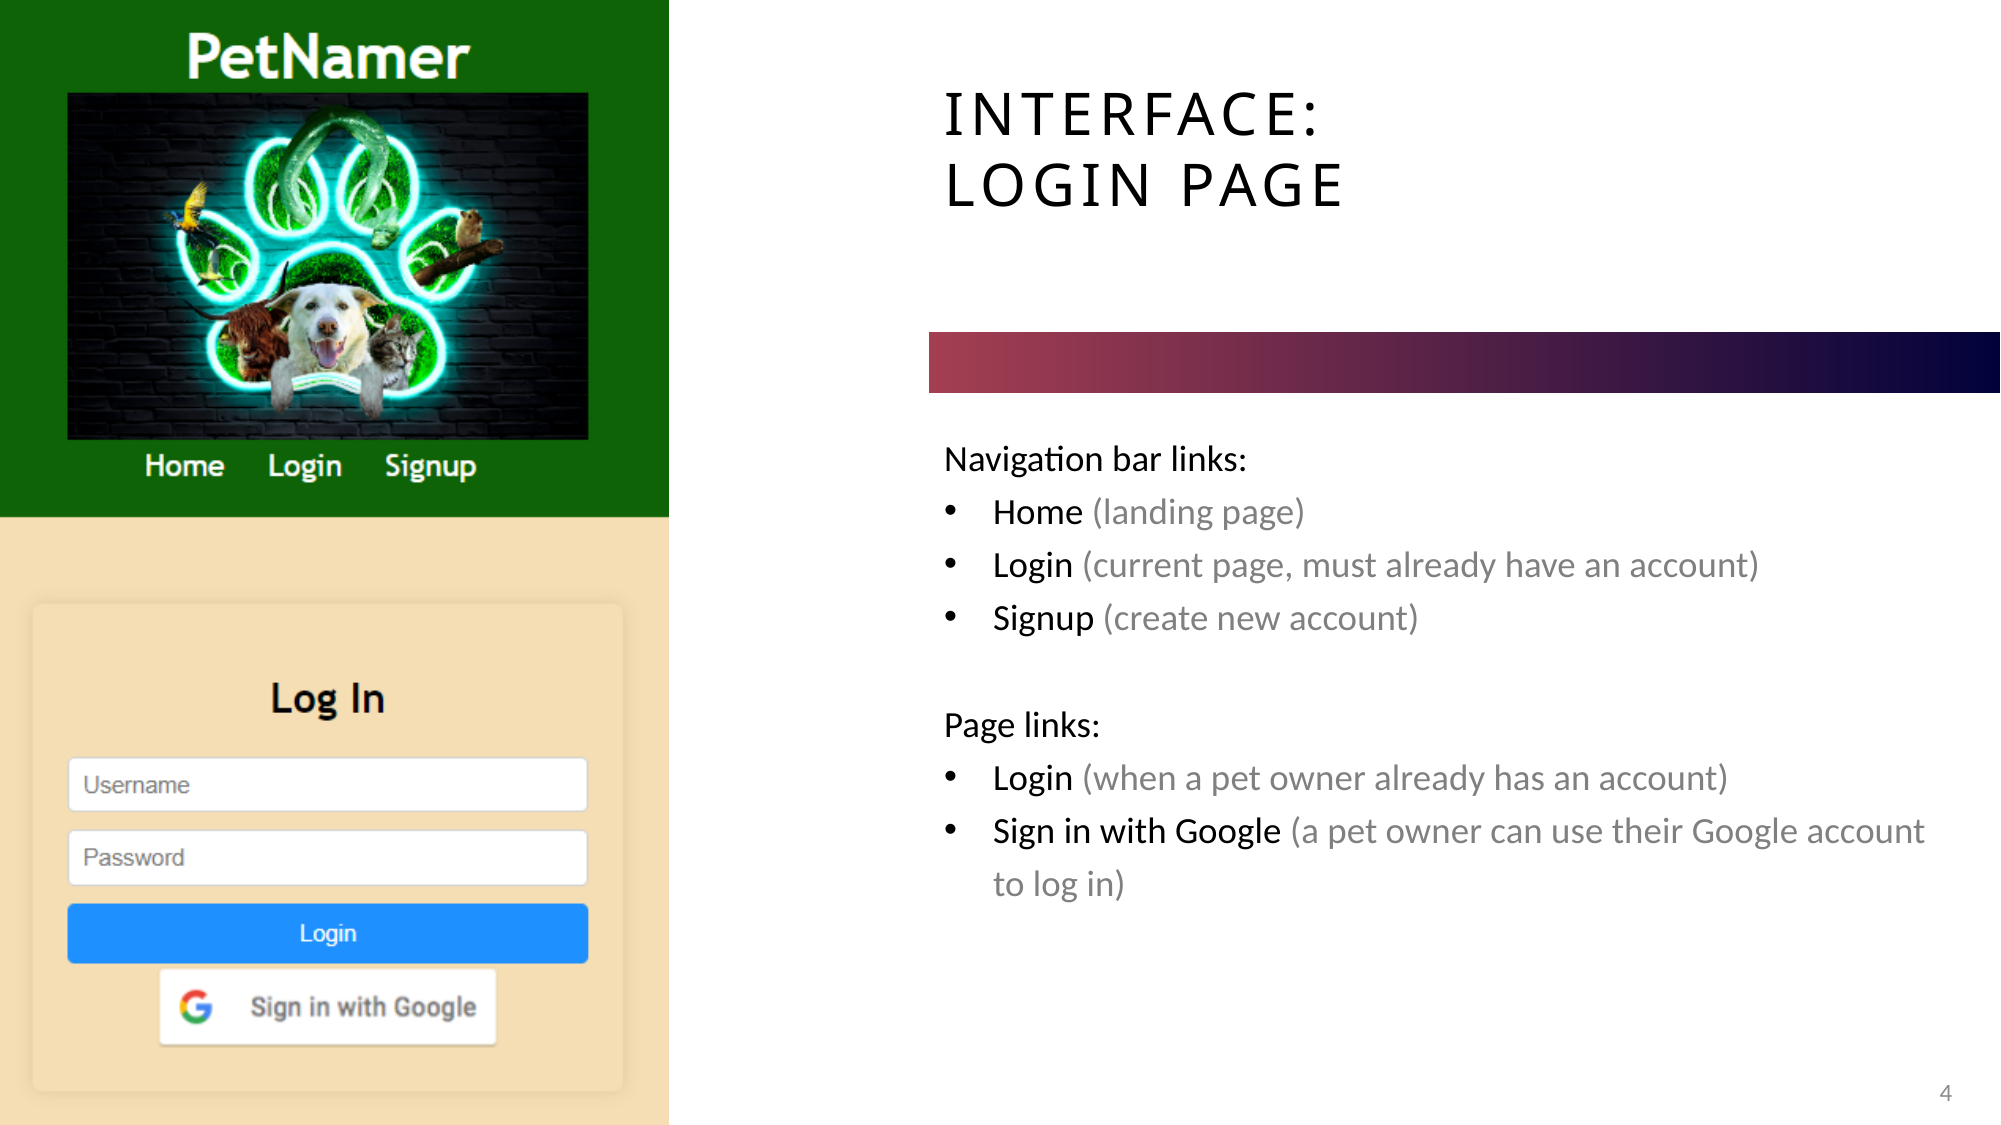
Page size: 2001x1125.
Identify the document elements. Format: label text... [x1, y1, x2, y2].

picture [0, 0, 669, 1125]
slide_number 4 [1894, 1061, 1968, 1121]
list [929, 332, 2000, 393]
text_box Navigation bar links: Home (landing page) Login (current page, must already have an account) Signup (create new account) Page links: Login (when a pet owner already has an account) Sign in with Google (a pet owner can use their Google account to log in) [929, 417, 1968, 917]
title Interface: login page [929, 68, 1791, 226]
